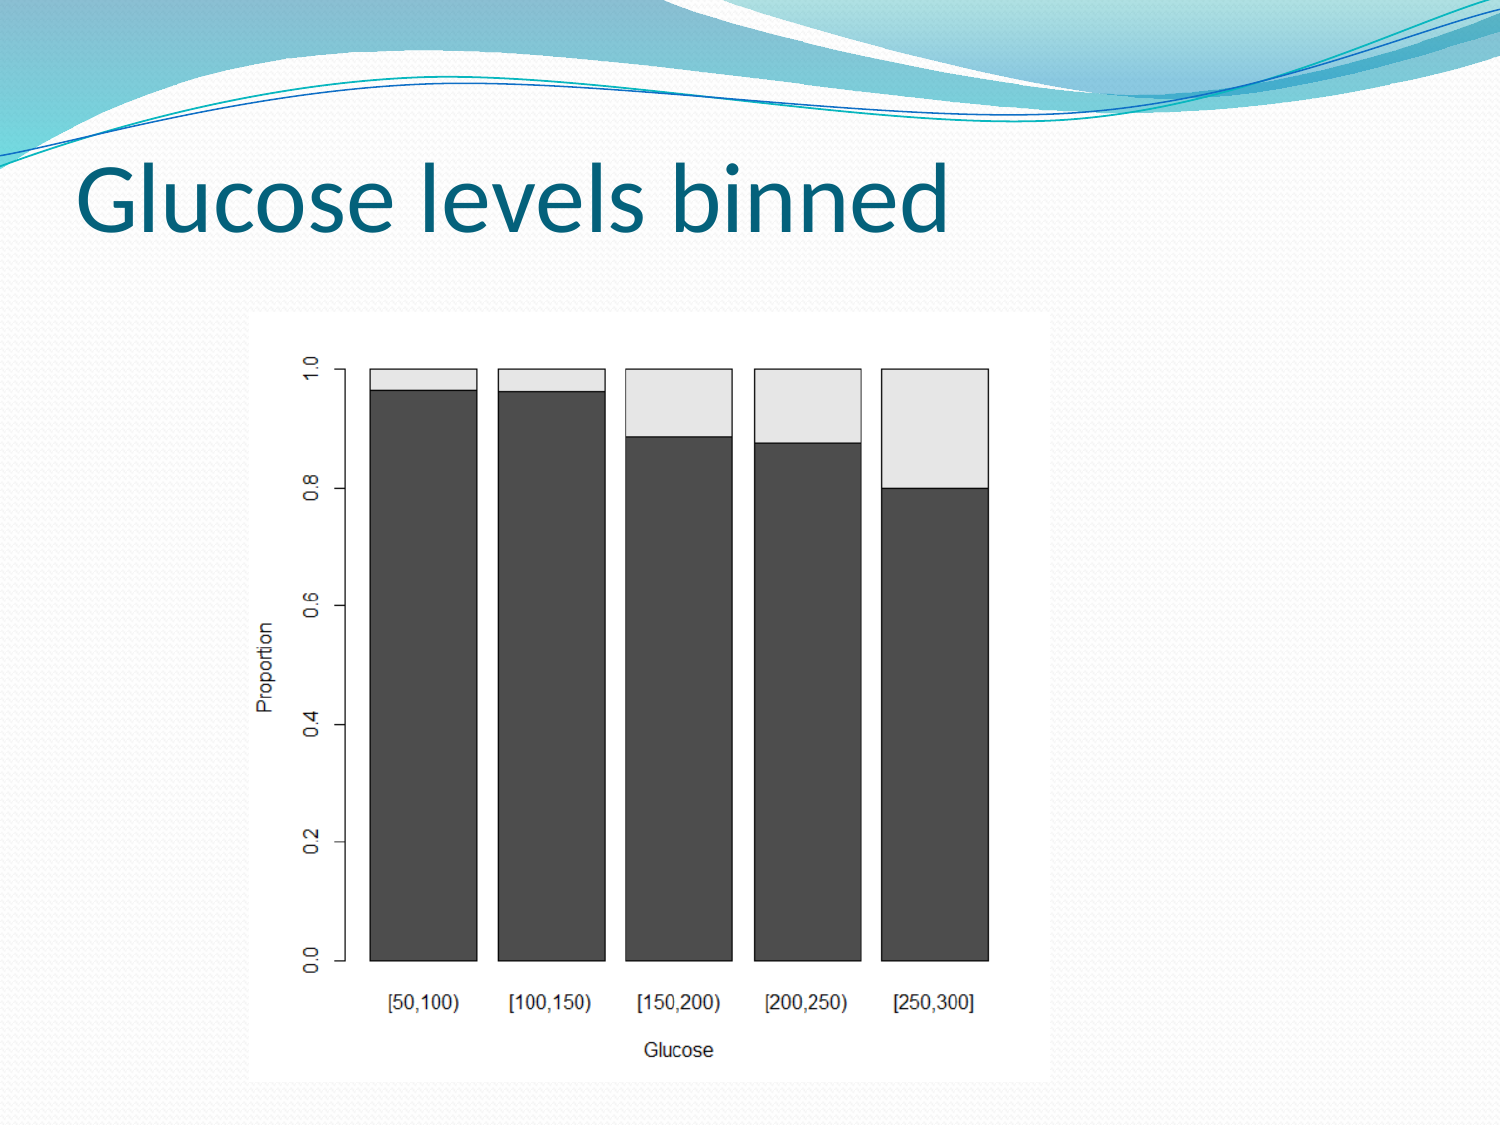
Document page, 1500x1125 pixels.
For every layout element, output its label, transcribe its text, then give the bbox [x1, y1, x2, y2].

title Glucose levels binned [75, 125, 1425, 253]
picture [249, 312, 1051, 1082]
